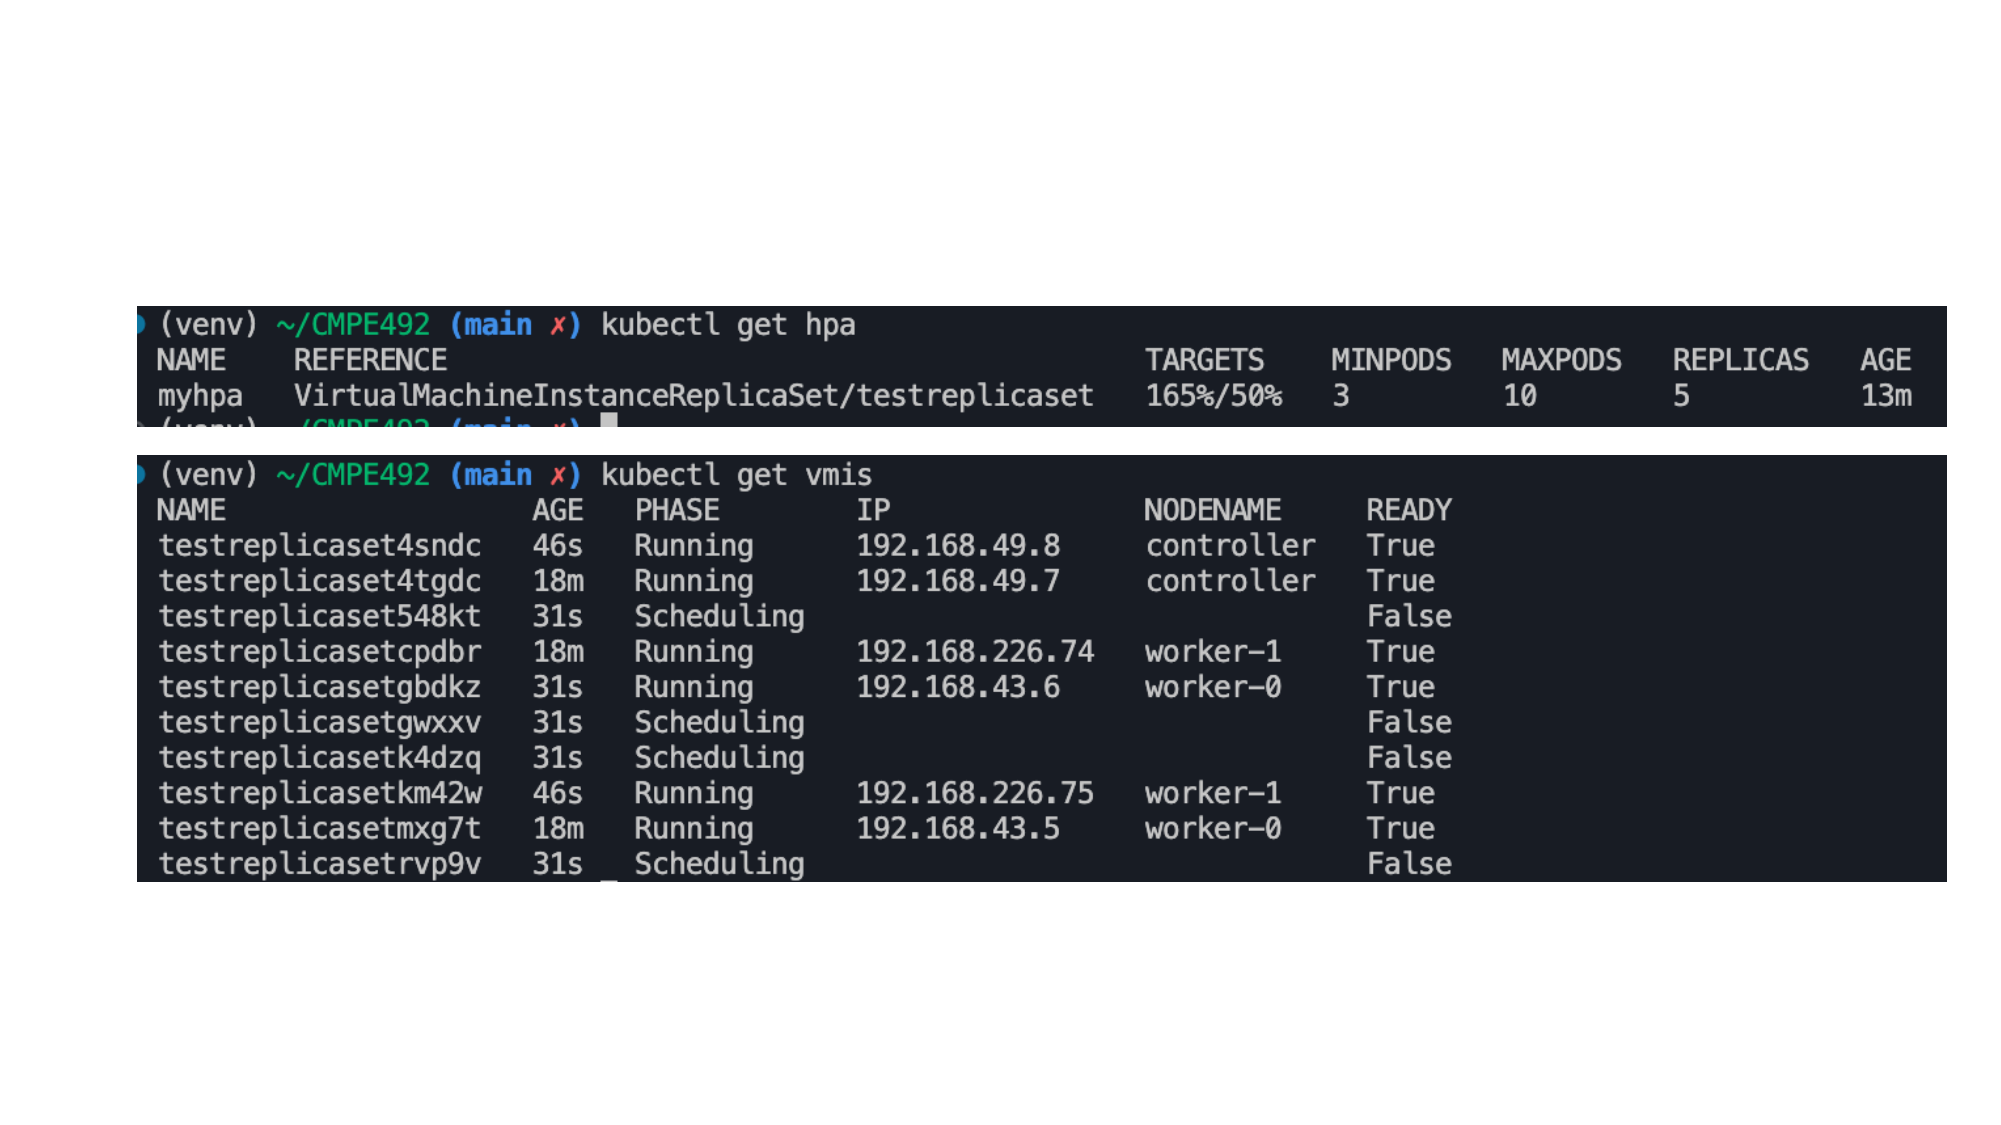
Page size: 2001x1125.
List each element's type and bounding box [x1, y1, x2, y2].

picture [136, 454, 1948, 883]
list [136, 305, 1948, 428]
